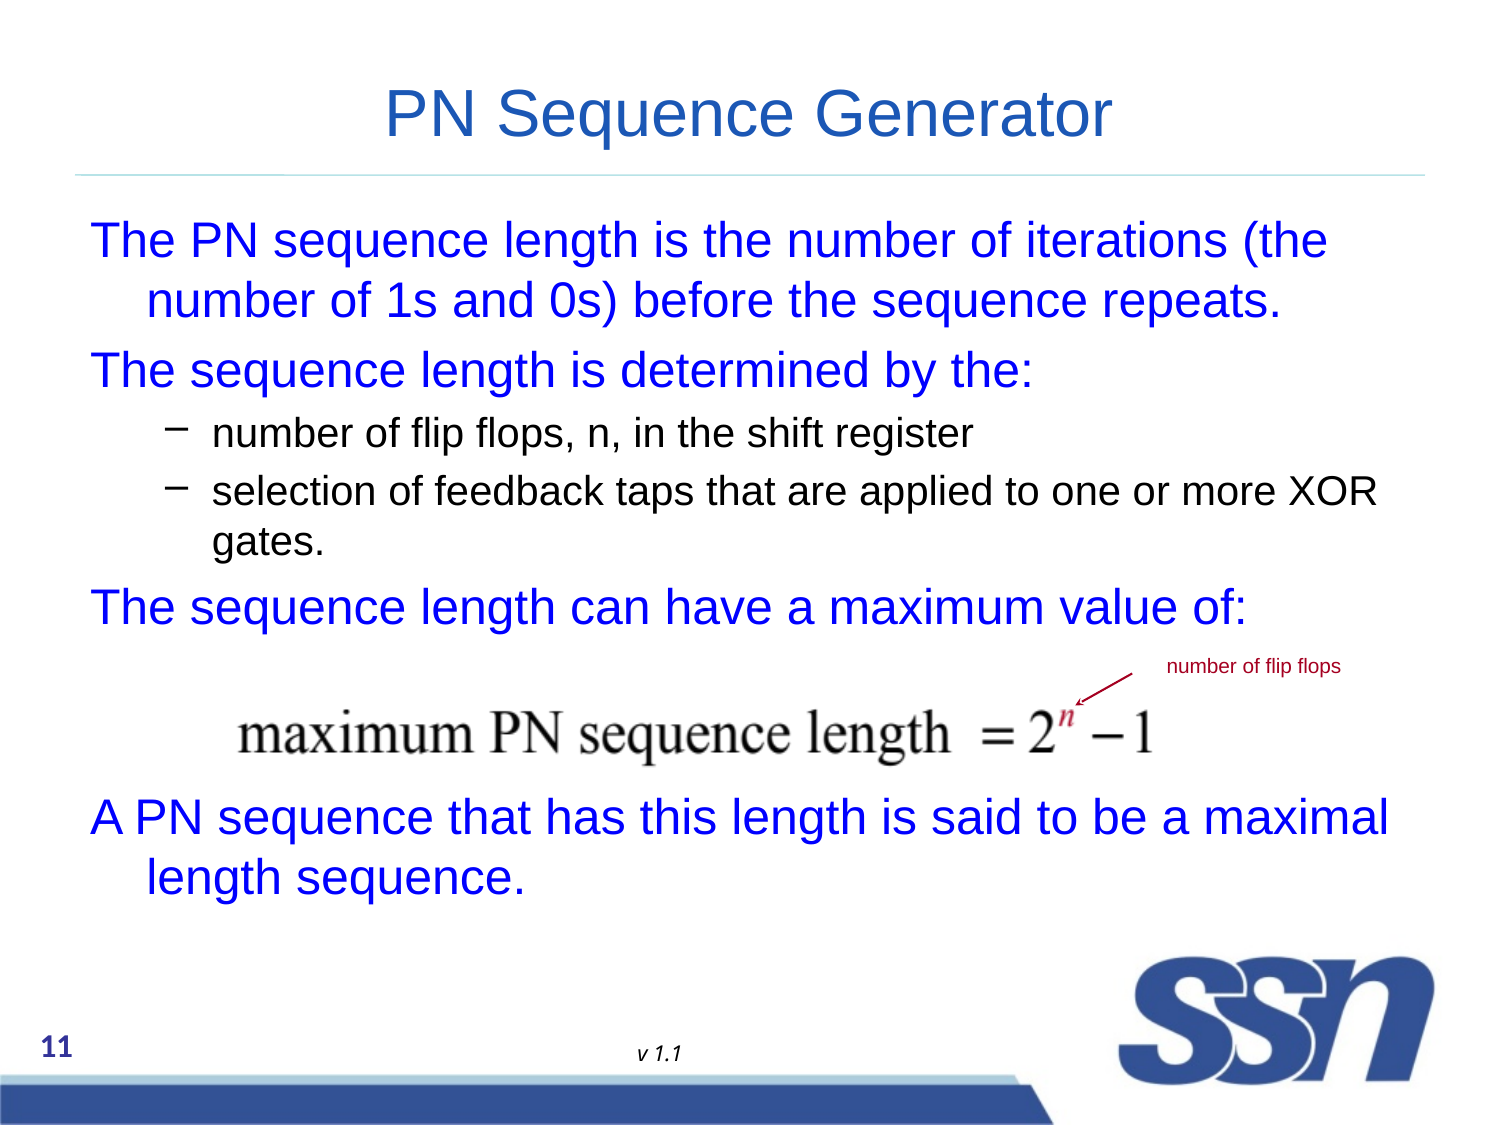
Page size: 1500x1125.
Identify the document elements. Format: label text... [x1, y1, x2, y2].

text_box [234, 690, 1154, 768]
picture [0, 913, 1500, 1125]
title PN Sequence Generator [75, 45, 1425, 175]
list The PN sequence length is the number of iterations (the number of 1s and 0s) before the sequence repeats. The sequence length is determined by the: number of flip flops, n, in the shift register selection of feedback taps that are applied to one or more XOR gates. The sequence length can have a maximum value of: A PN sequence that has this length is said to be a maximal length sequence. [75, 200, 1425, 1005]
text_box number of flip flops [1151, 645, 1389, 685]
